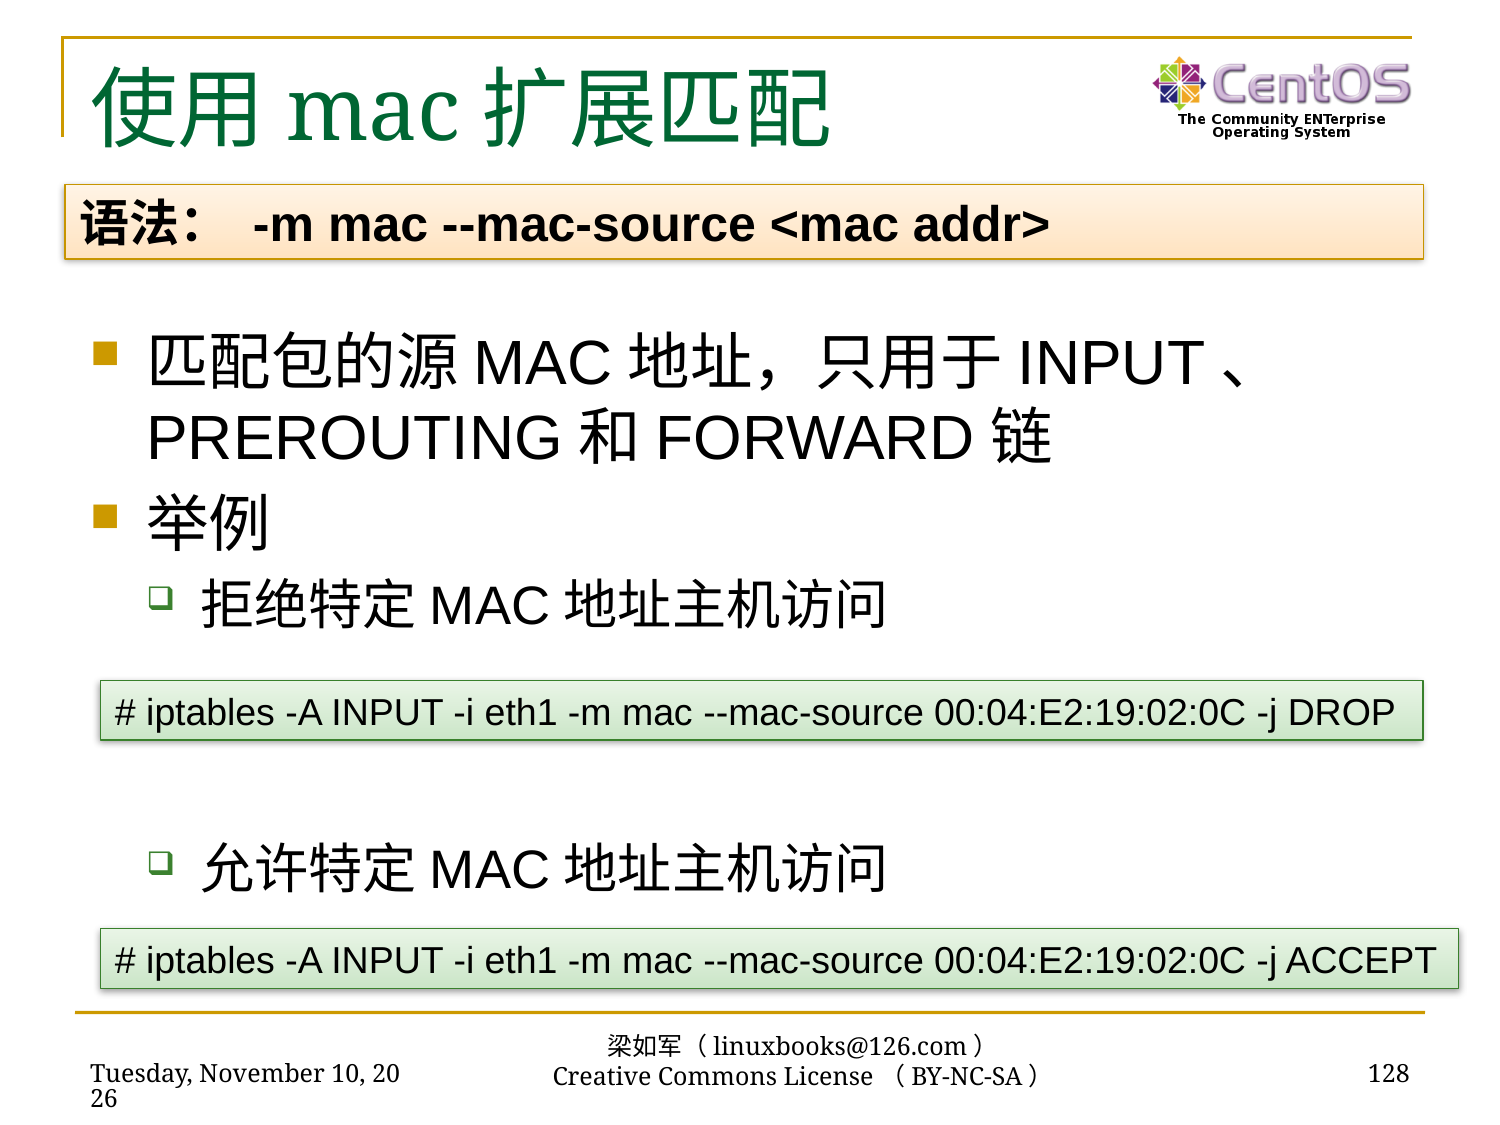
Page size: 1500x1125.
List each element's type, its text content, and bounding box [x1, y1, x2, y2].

title 使用mac扩展匹配 [74, 45, 1426, 185]
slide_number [74, 1023, 426, 1100]
text_box # iptables -A INPUT -i eth1 -m mac --mac-source 00:04:E2:19:02:0C -j ACCEPT [100, 928, 1459, 989]
footer 梁如军（linuxbooks@126.com） Creative Commons License（BY-NC-SA） [359, 1022, 1247, 1099]
text_box # iptables -A INPUT -i eth1 -m mac --mac-source 00:04:E2:19:02:0C -j DROP [100, 680, 1424, 741]
list 匹配包的源MAC地址，只用于INPUT、 PREROUTING和FORWARD链 举例 拒绝特定MAC地址主机访问 允许特定MAC地址主机访问 [74, 314, 1426, 1006]
text_box 语法： -m mac --mac-source <mac addr> [64, 184, 1424, 260]
slide_number 128 [1074, 1023, 1426, 1100]
